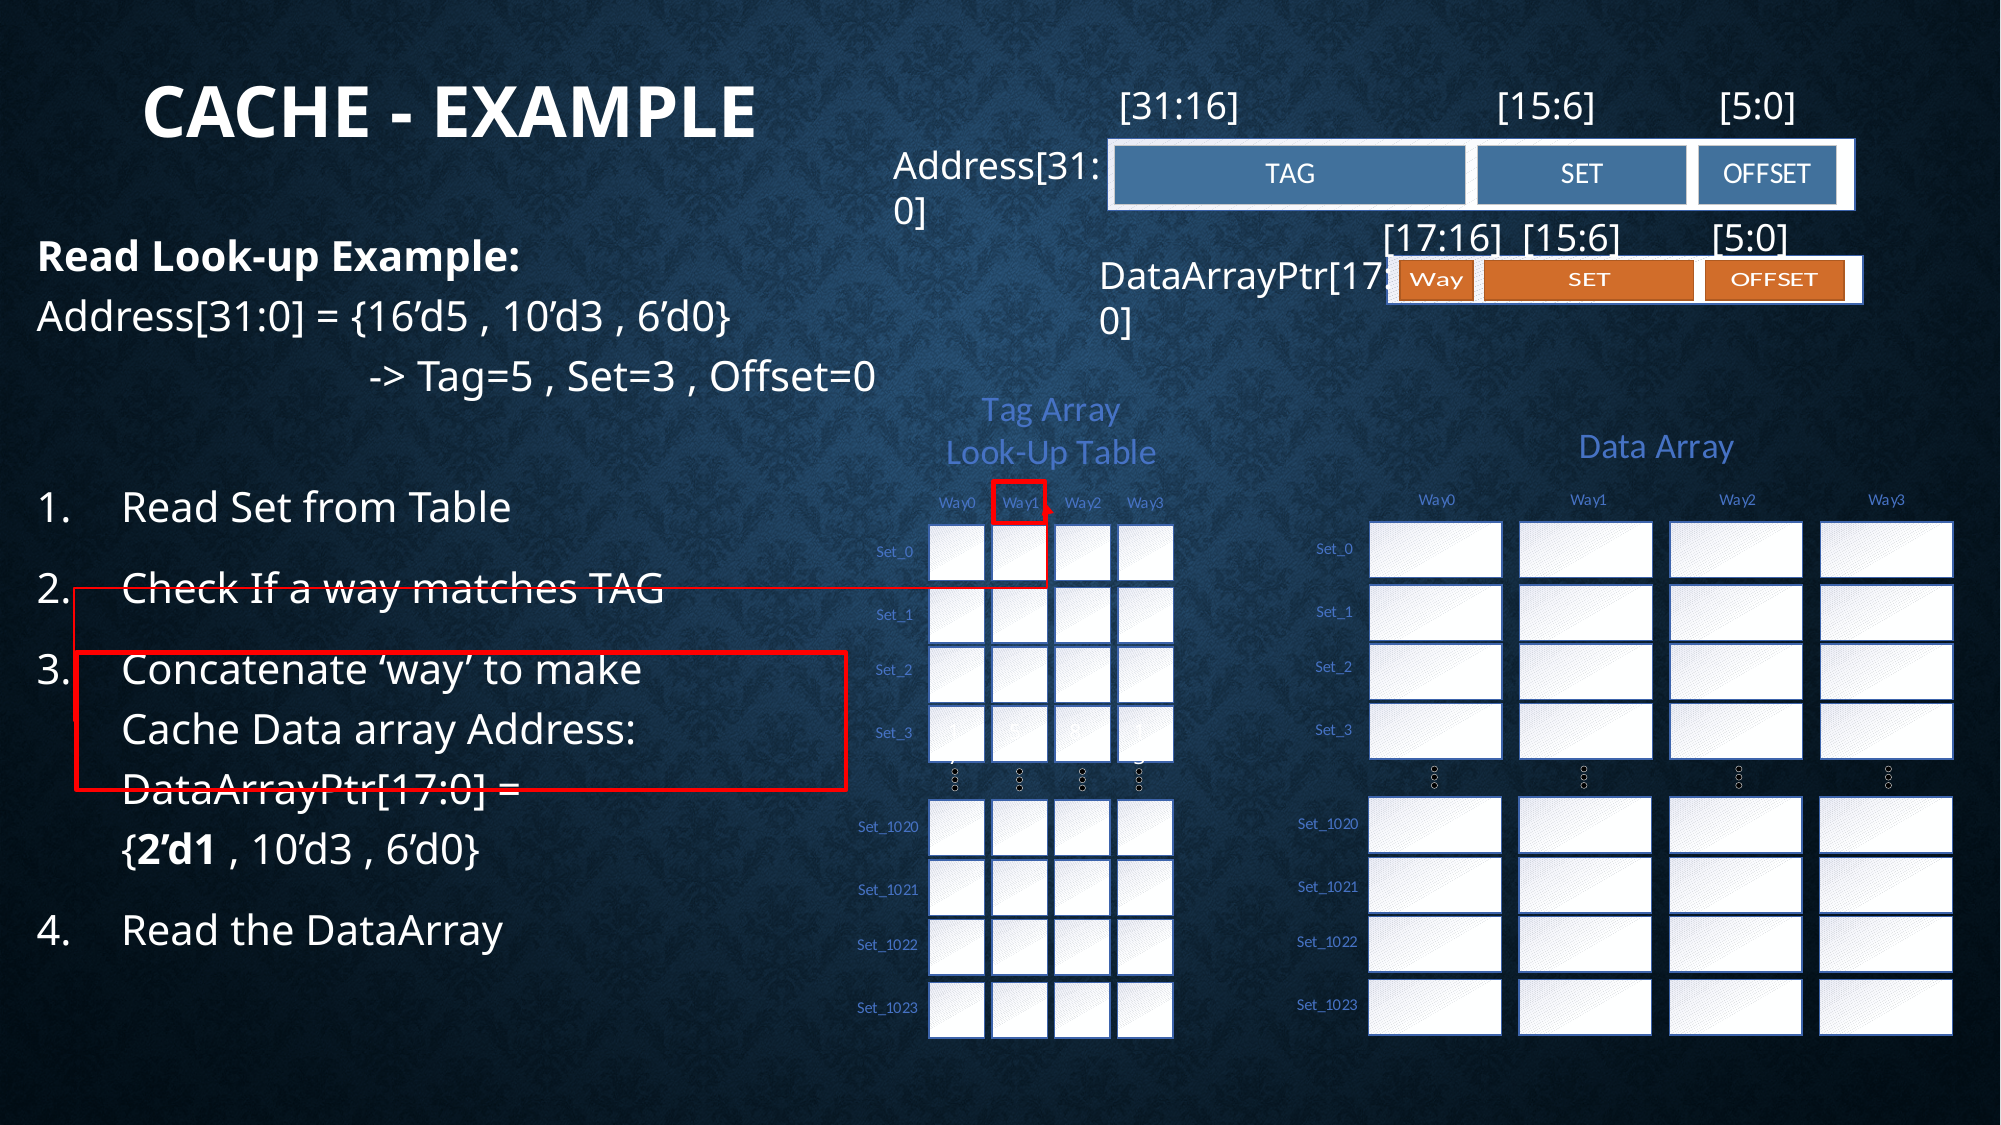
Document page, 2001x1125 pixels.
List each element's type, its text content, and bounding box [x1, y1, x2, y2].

text_box DataArrayPtr[17:0] [1084, 244, 1409, 350]
title Cache - Example [47, 5, 853, 212]
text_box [845, 501, 994, 722]
picture [1382, 252, 1865, 306]
text_box [75, 651, 838, 791]
text_box [31:16] [15:6] [5:0] [1103, 79, 1843, 133]
list Read Look-up Example: Address[31:0] = {16’d5 , 10’d3 , 6’d0} -> Tag=5 , Set=3 , Offset=0 Read Set from Table Check If a way matches TAG Concatenate ‘way’ to make Cache Data array Address: DataArrayPtr[17:0] = {2’d1 , 10’d3 , 6’d0} Read the DataArray [21, 212, 1873, 1125]
text_box [17:16] [15:6] [5:0] [1367, 211, 1923, 301]
text_box Address[31:0] [878, 135, 1126, 240]
picture [1102, 133, 1858, 213]
picture [845, 374, 1956, 1041]
